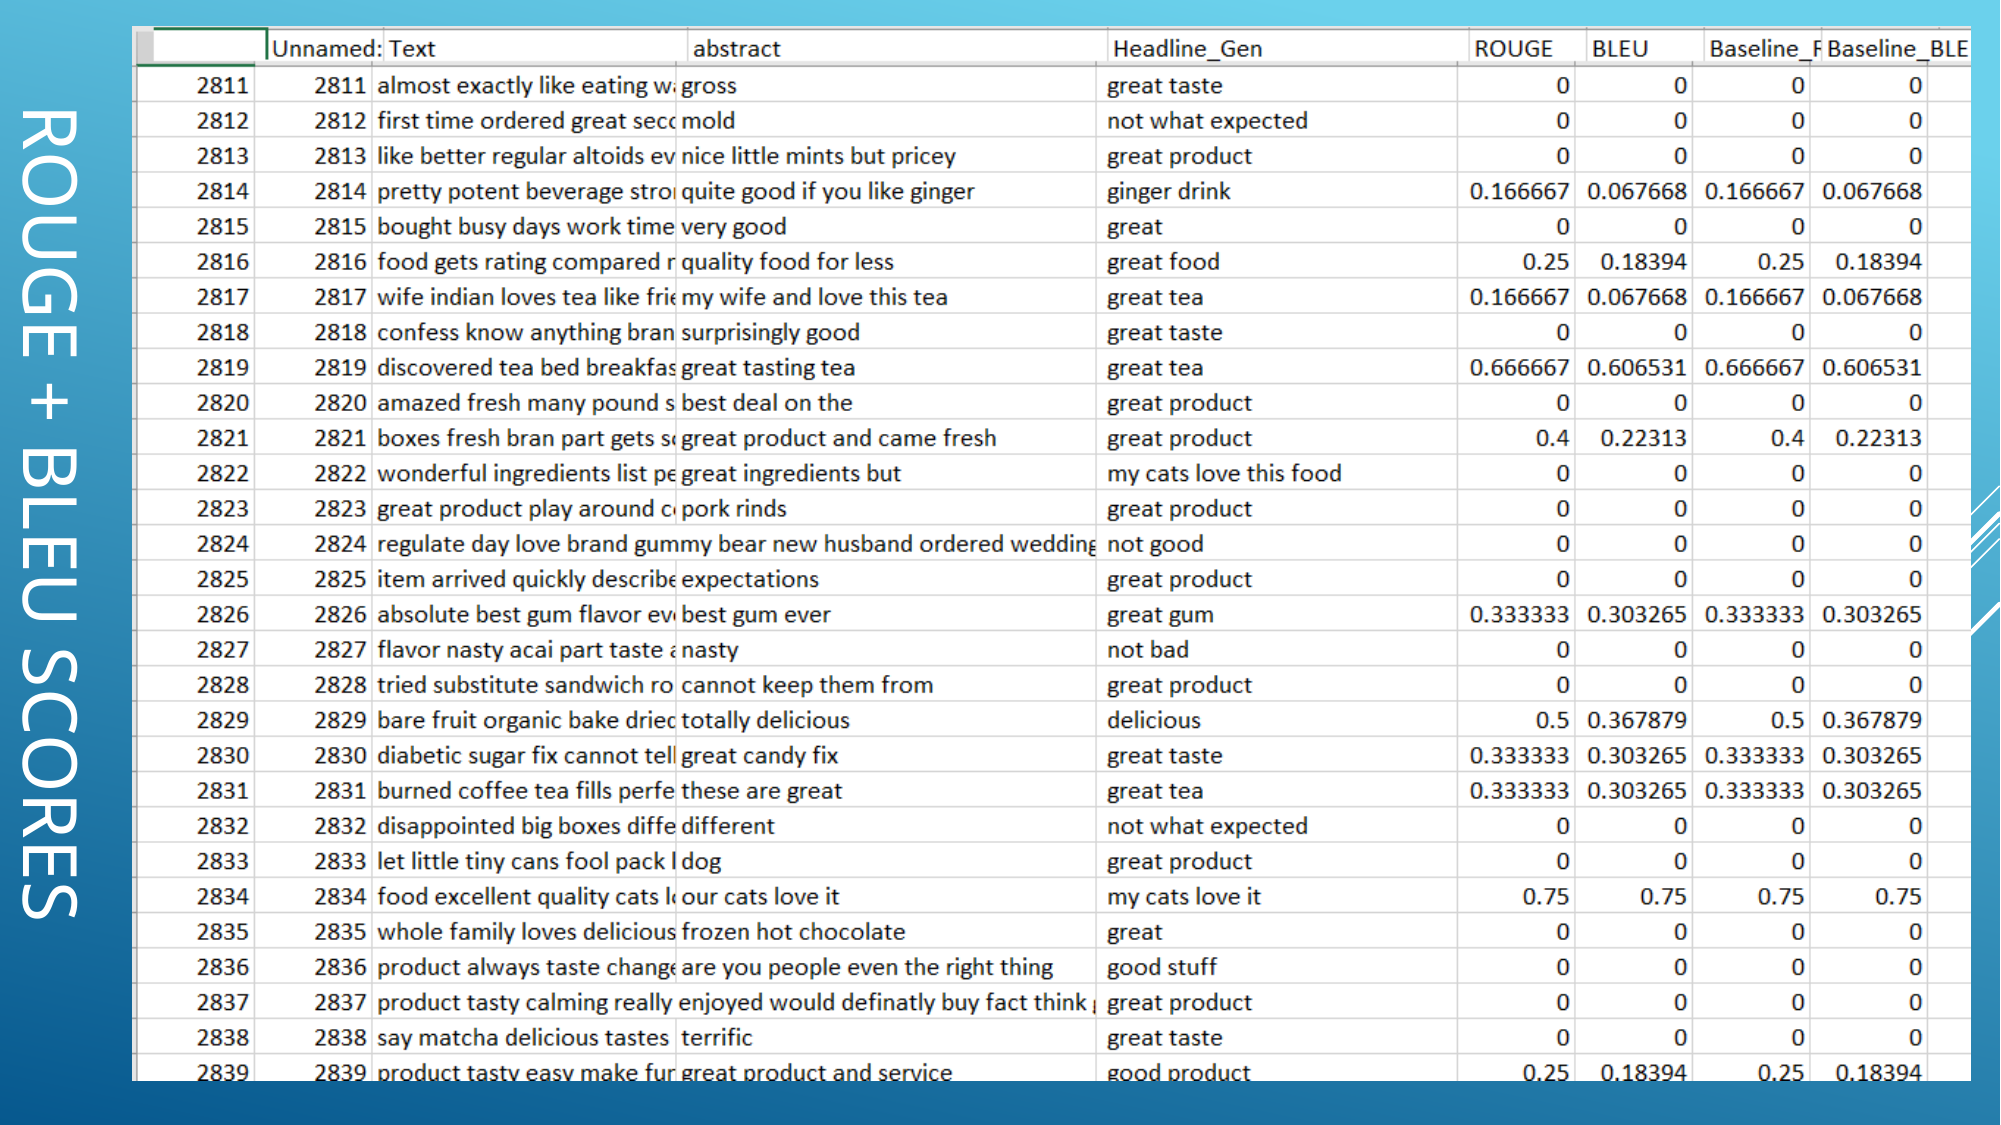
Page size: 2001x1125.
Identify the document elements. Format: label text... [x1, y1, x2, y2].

picture [132, 26, 1972, 1081]
title RougE + BLEU Scores [0, 89, 178, 1125]
